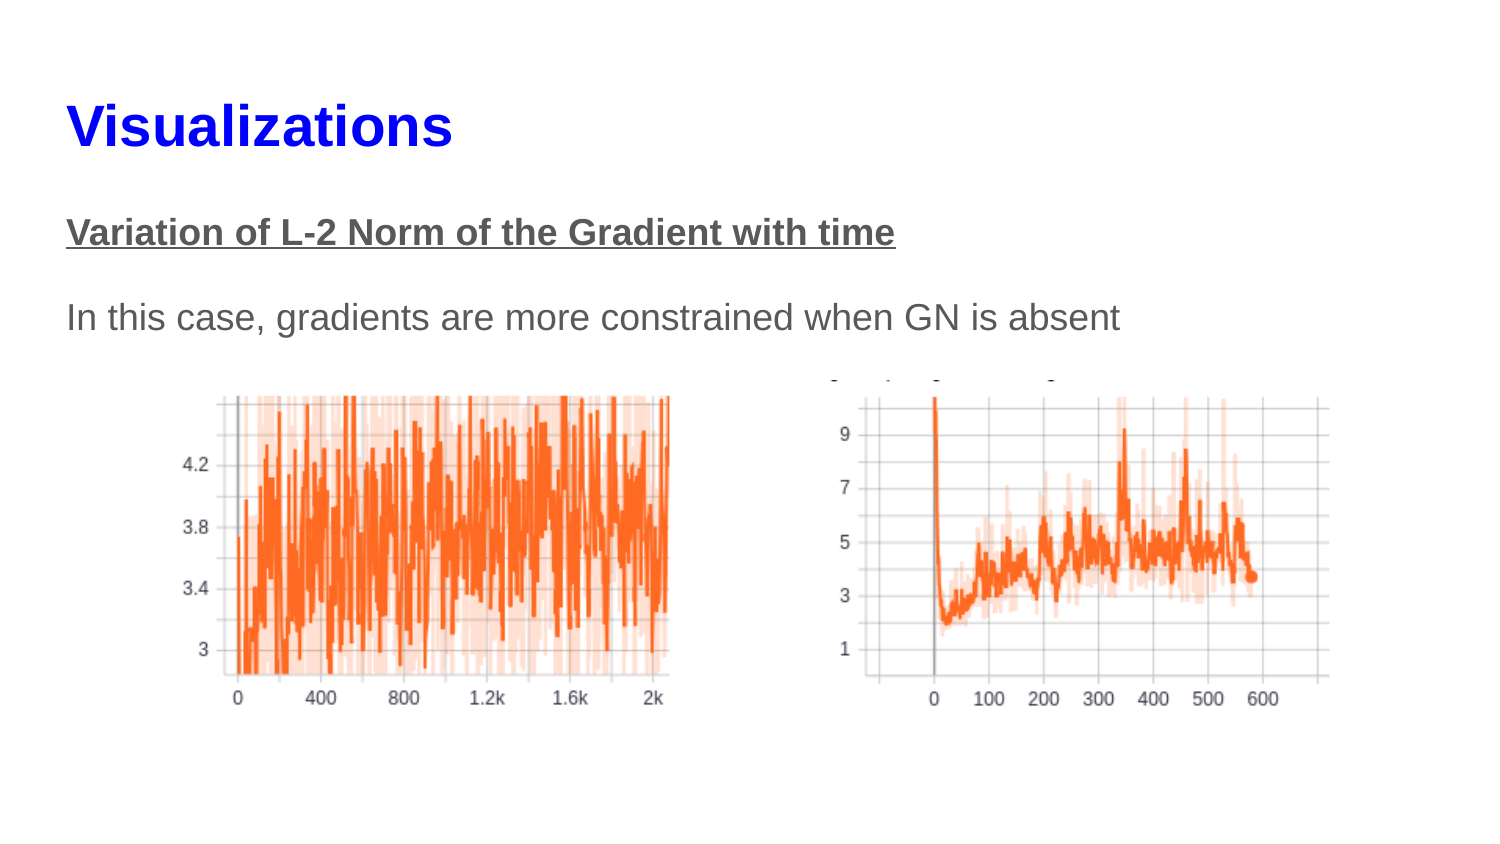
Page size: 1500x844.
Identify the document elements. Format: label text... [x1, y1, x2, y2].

title Visualizations [51, 72, 1449, 167]
picture [170, 382, 690, 719]
list Variation of L-2 Norm of the Gradient with time In this case, gradients are more constrained when GN is absent [51, 185, 1449, 747]
picture [823, 380, 1336, 721]
